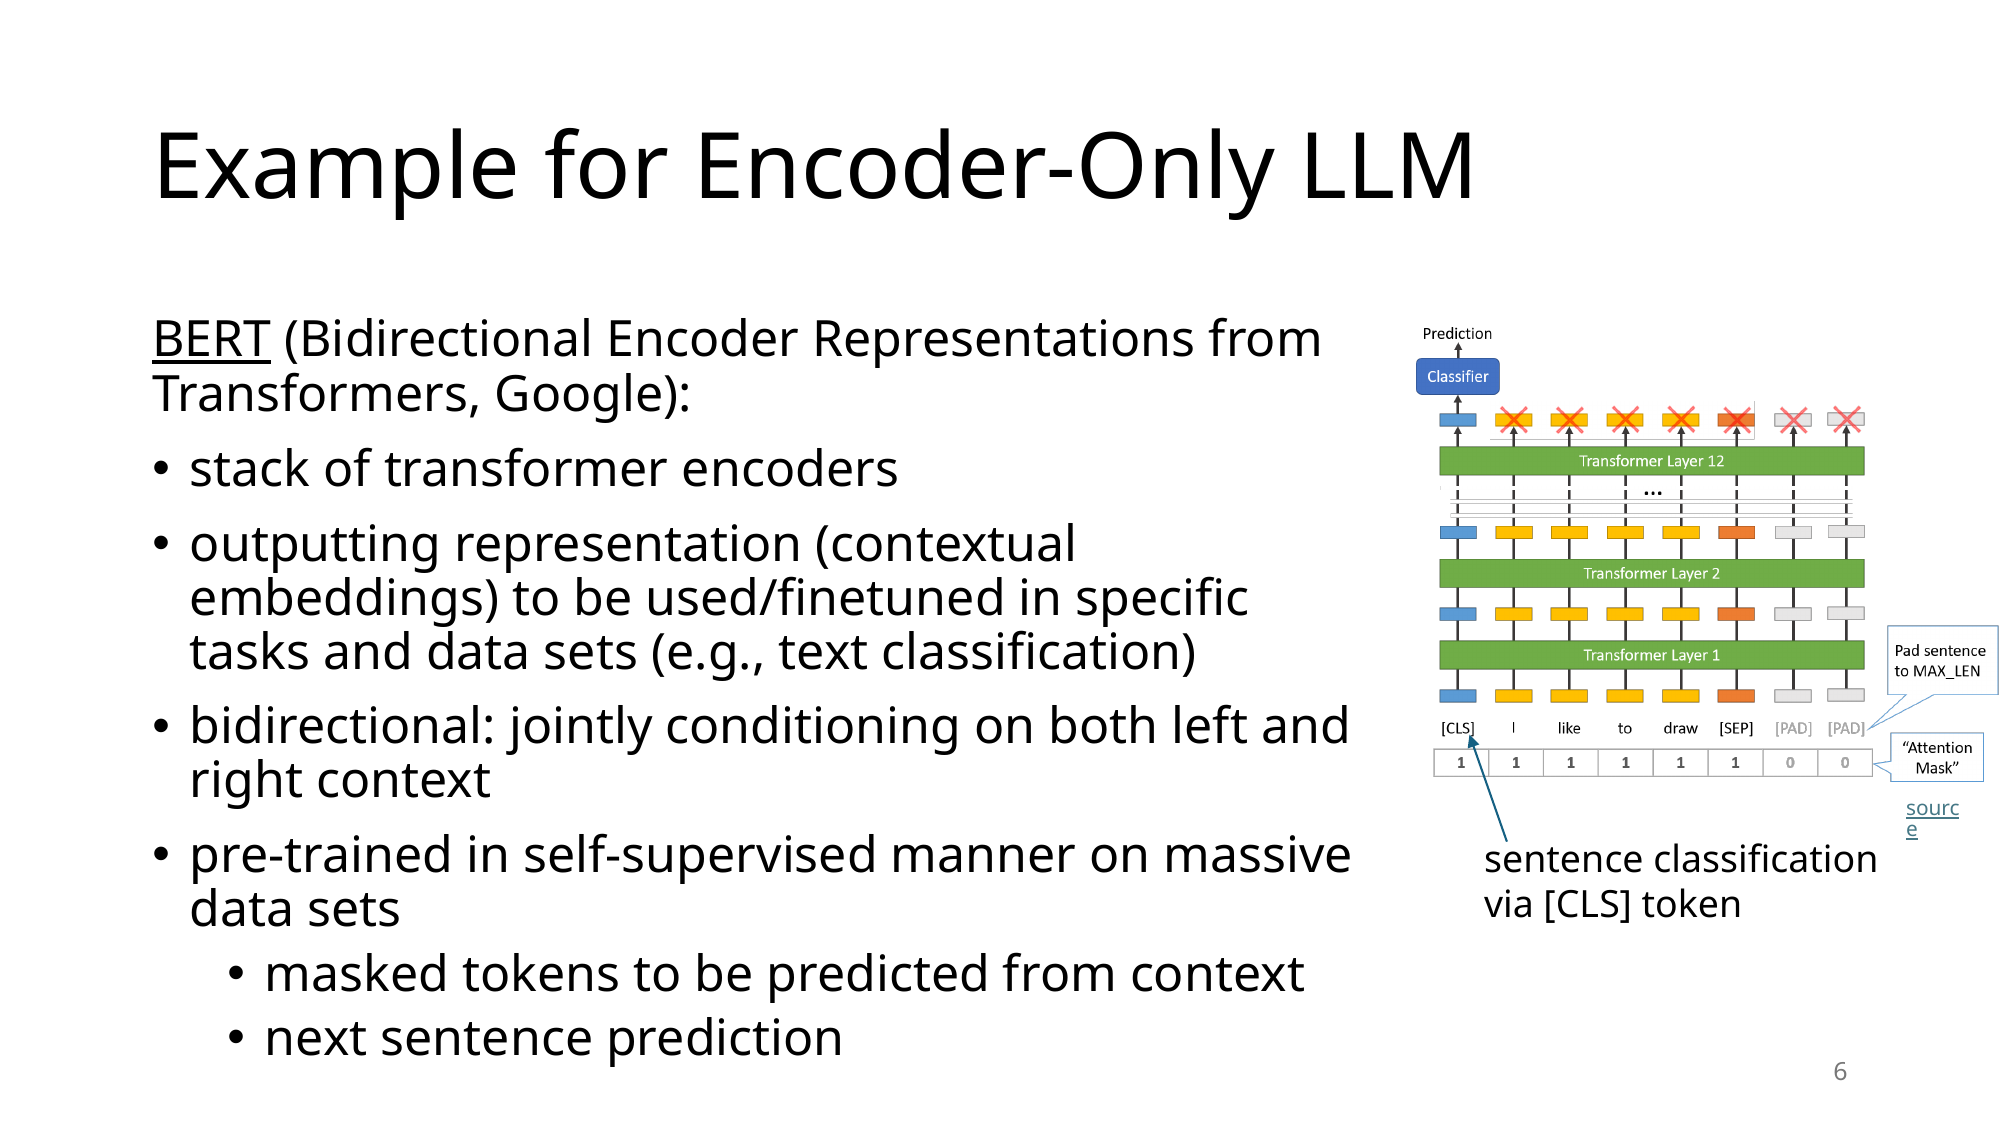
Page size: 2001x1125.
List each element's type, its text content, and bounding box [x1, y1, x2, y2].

title Example for Encoder-Only LLM [137, 59, 1863, 278]
text_box sentence classification via [CLS] token [1469, 827, 1942, 932]
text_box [1468, 734, 1508, 843]
text_box source [1891, 788, 1986, 831]
picture [1411, 316, 2000, 788]
list BERT (Bidirectional Encoder Representations from Transformers, Google): stack of transformer encoders outputting representation (contextual embeddings) to be used/finetuned in specific tasks and data sets (e.g., text classification) bidirectional: jointly conditioning on both left and right context pre-trained in self-supervised manner on massive data sets masked tokens to be predicted from context next sentence prediction [137, 299, 1369, 1066]
slide_number 6 [1412, 1042, 1863, 1103]
